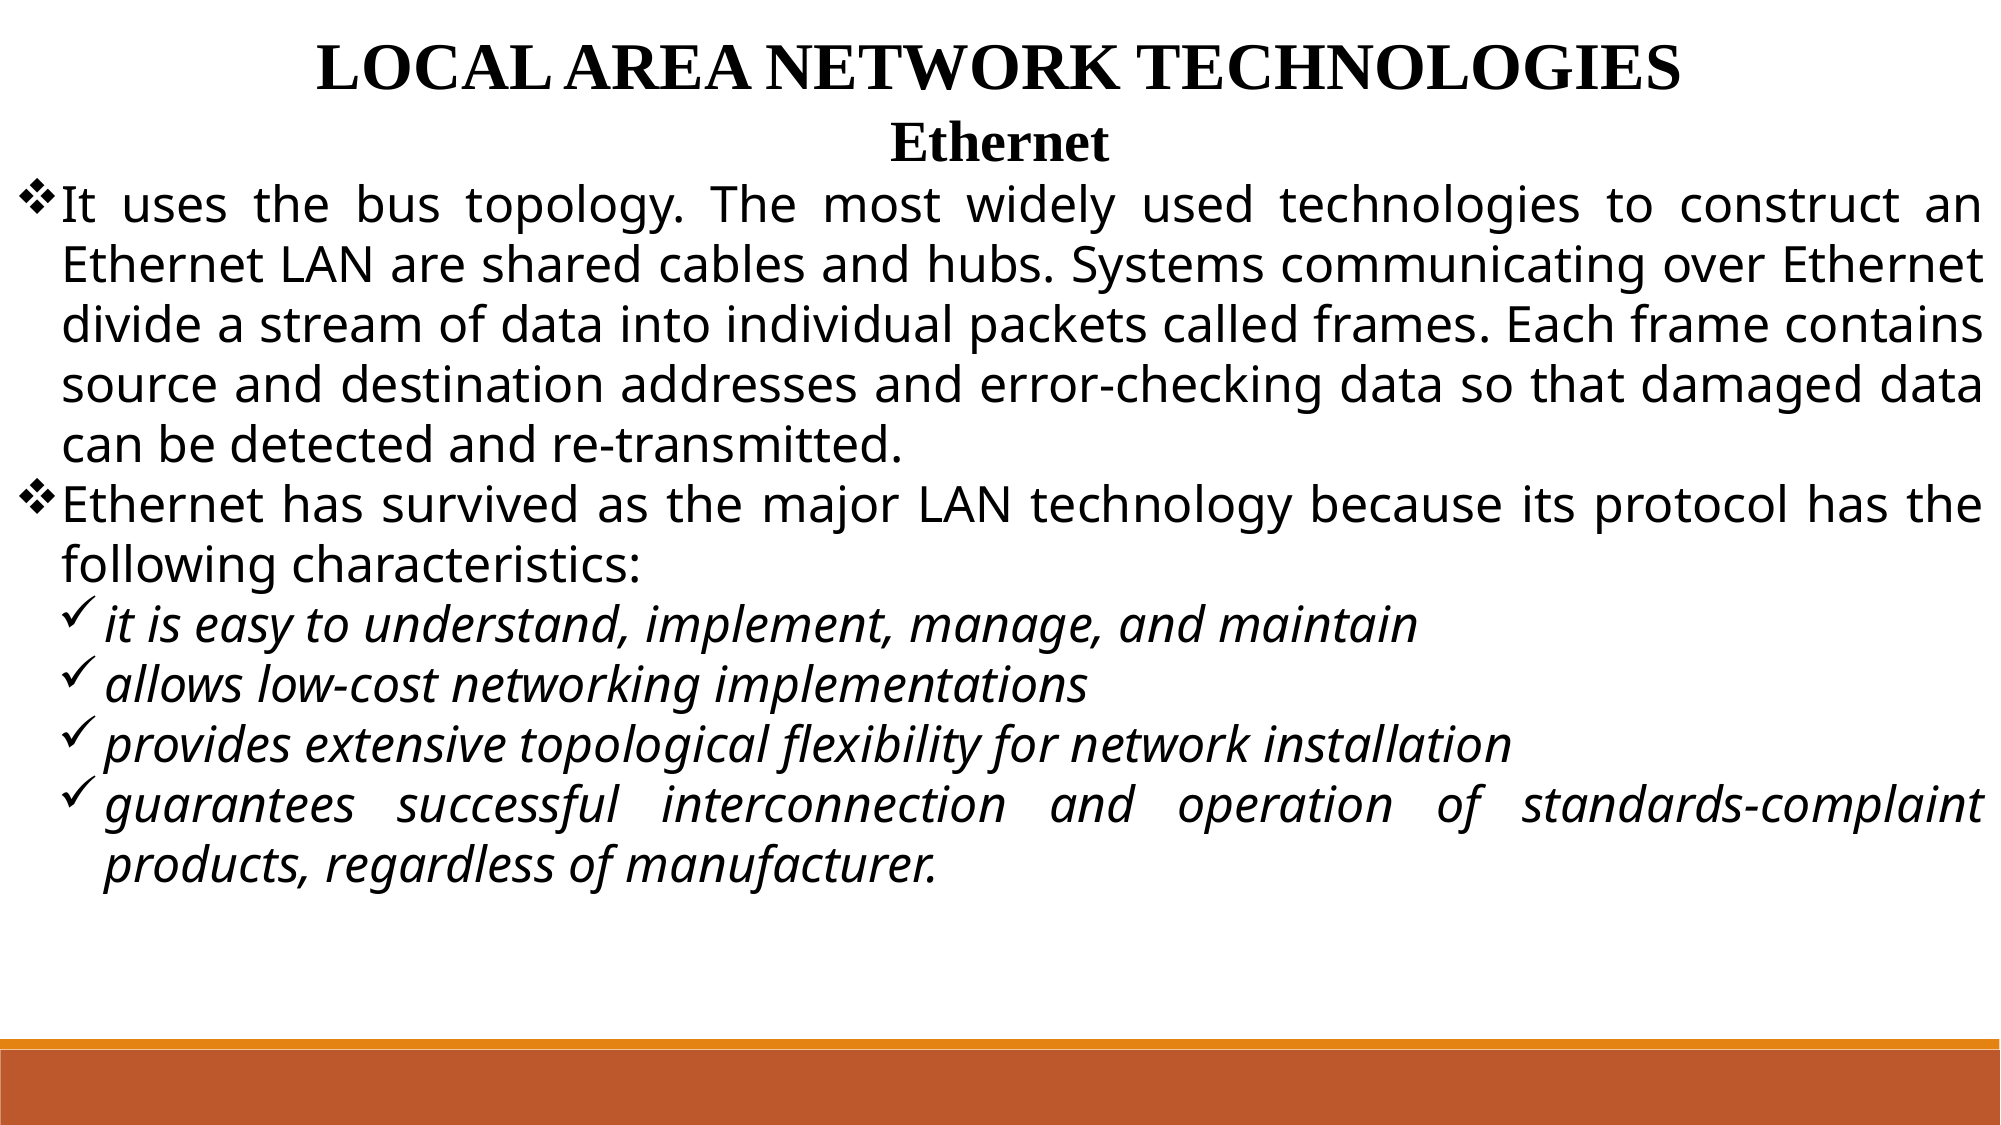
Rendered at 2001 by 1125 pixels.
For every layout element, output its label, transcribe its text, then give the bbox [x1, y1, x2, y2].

text_box Ethernet It uses the bus topology. The most widely used technologies to construct an Ethernet LAN are shared cables and hubs. Systems communicating over Ethernet divide a stream of data into individual packets called frames. Each frame contains source and destination addresses and error-checking data so that damaged data can be detected and re-transmitted. Ethernet has survived as the major LAN technology because its protocol has the following characteristics: it is easy to understand, implement, manage, and maintain allows low-cost networking implementations provides extensive topological flexibility for network installation guarantees successful interconnection and operation of standards-complaint products, regardless of manufacturer. [0, 110, 2000, 901]
text_box LOCAL AREA NETWORK TECHNOLOGIES [0, 15, 2000, 110]
